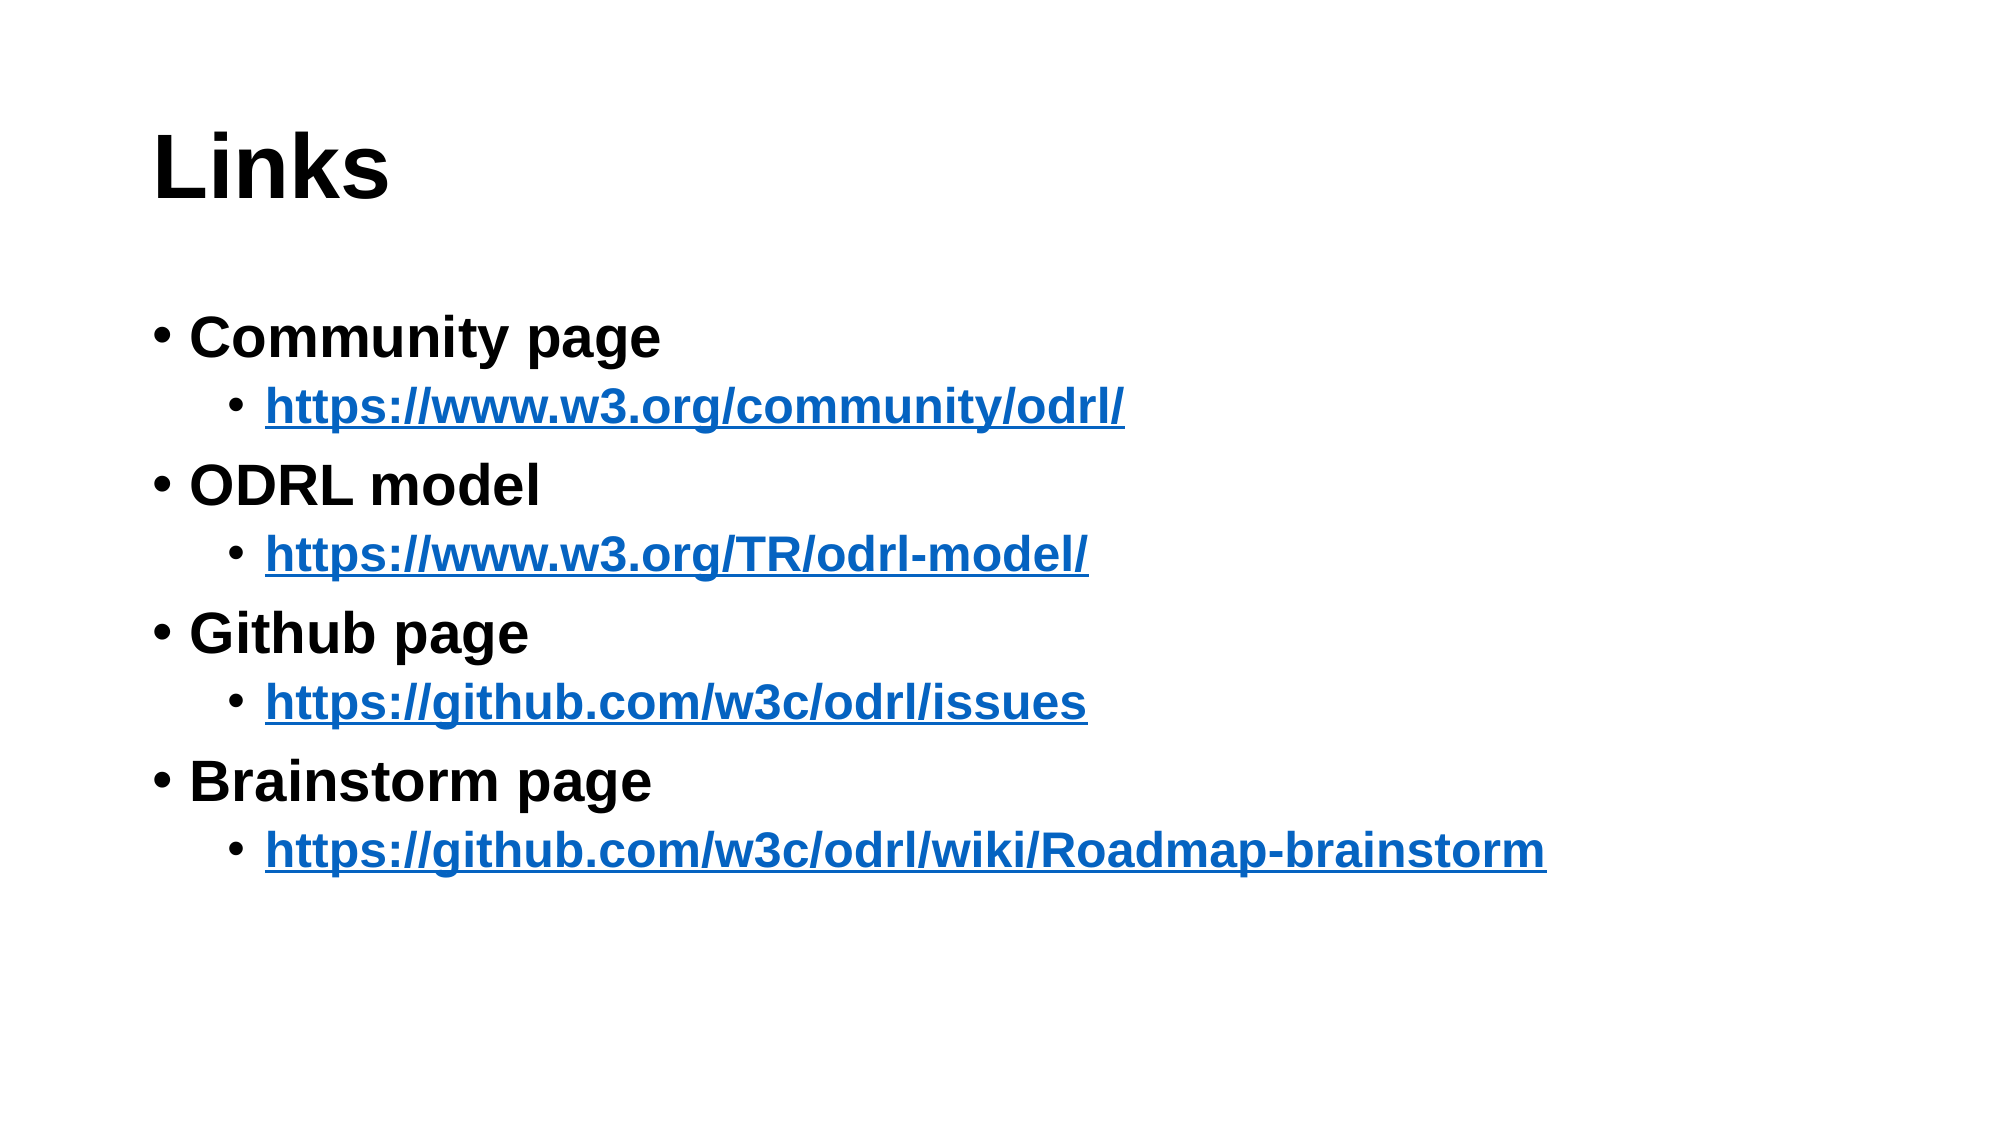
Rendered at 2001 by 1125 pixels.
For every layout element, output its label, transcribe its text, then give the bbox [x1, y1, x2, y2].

title Links [137, 59, 1863, 278]
list Community page https://www.w3.org/community/odrl/ ODRL model https://www.w3.org/TR/odrl-model/ Github page https://github.com/w3c/odrl/issues Brainstorm page https://github.com/w3c/odrl/wiki/Roadmap-brainstorm [137, 299, 1863, 1014]
